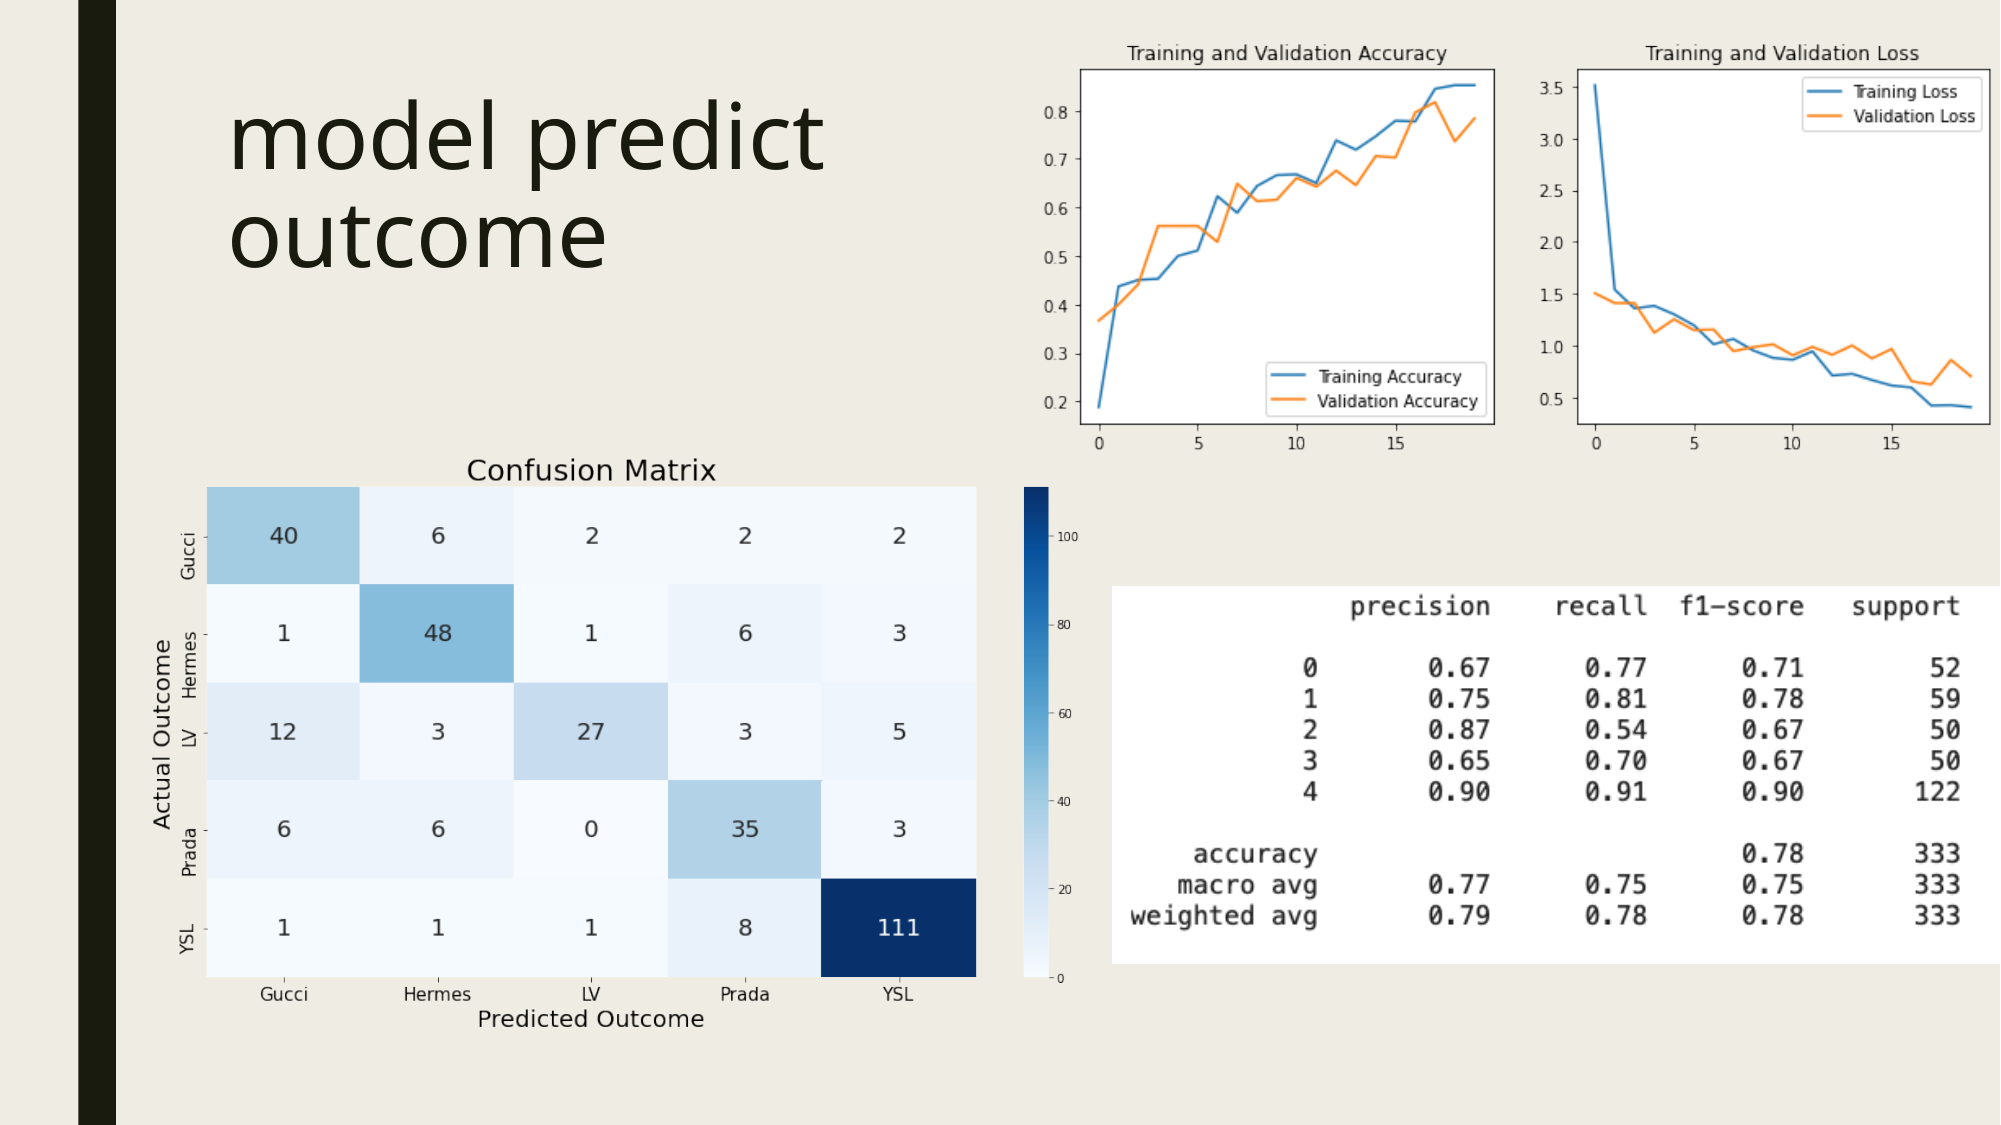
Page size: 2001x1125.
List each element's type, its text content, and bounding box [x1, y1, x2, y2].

title model predict outcome [212, 83, 1031, 328]
picture [1112, 586, 2000, 964]
picture [1031, 33, 2000, 463]
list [145, 450, 1088, 1039]
